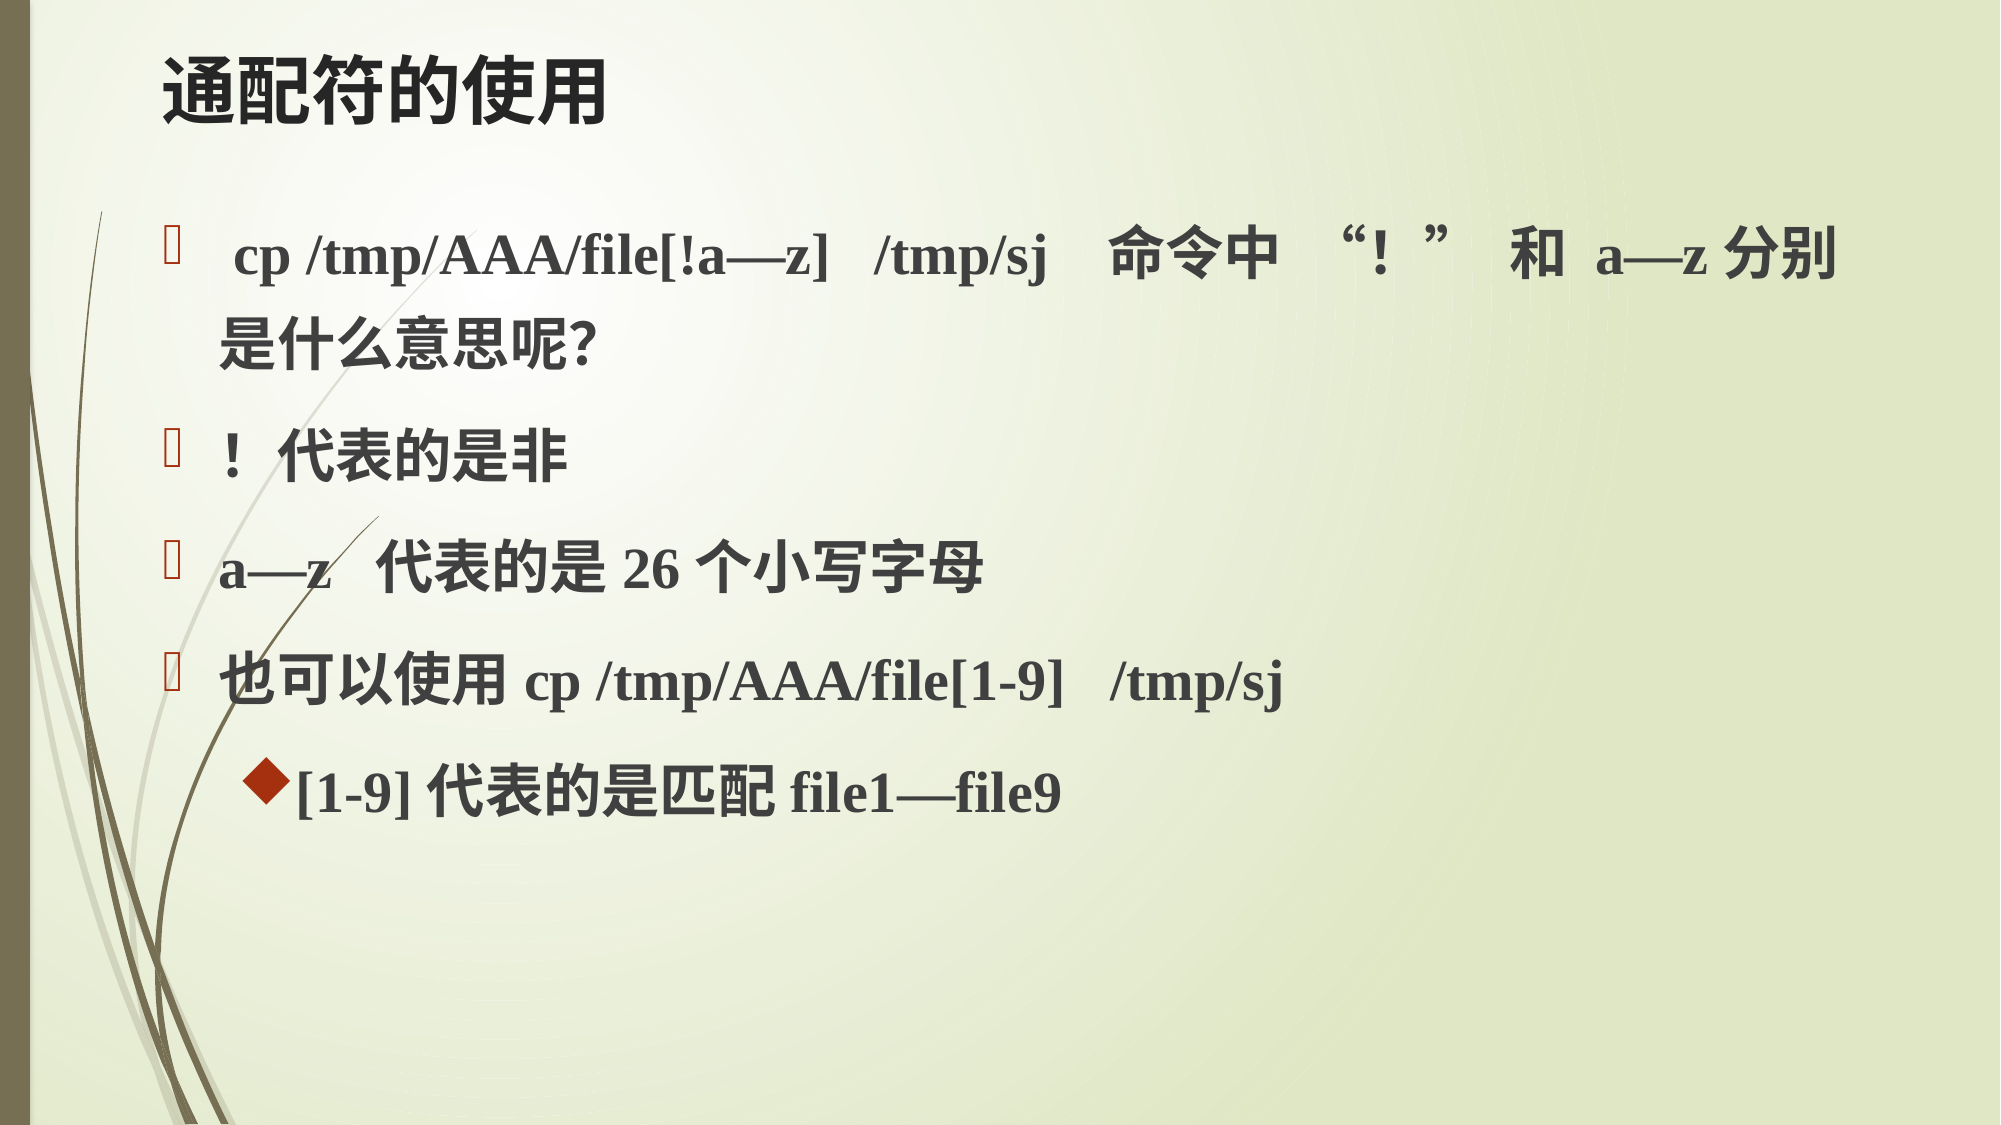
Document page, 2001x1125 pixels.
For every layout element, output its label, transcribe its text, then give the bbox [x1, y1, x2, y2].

title 通配符的使用 [146, 35, 1882, 163]
list cp /tmp/AAA/file[!a—z] /tmp/sj 命令中 “！” 和 a—z分别是什么意思呢？ ！代表的是非 a—z 代表的是26个小写字母 也可以使用cp /tmp/AAA/file[1-9] /tmp/sj [1-9]代表的是匹配file1—file9 [147, 187, 1892, 1040]
